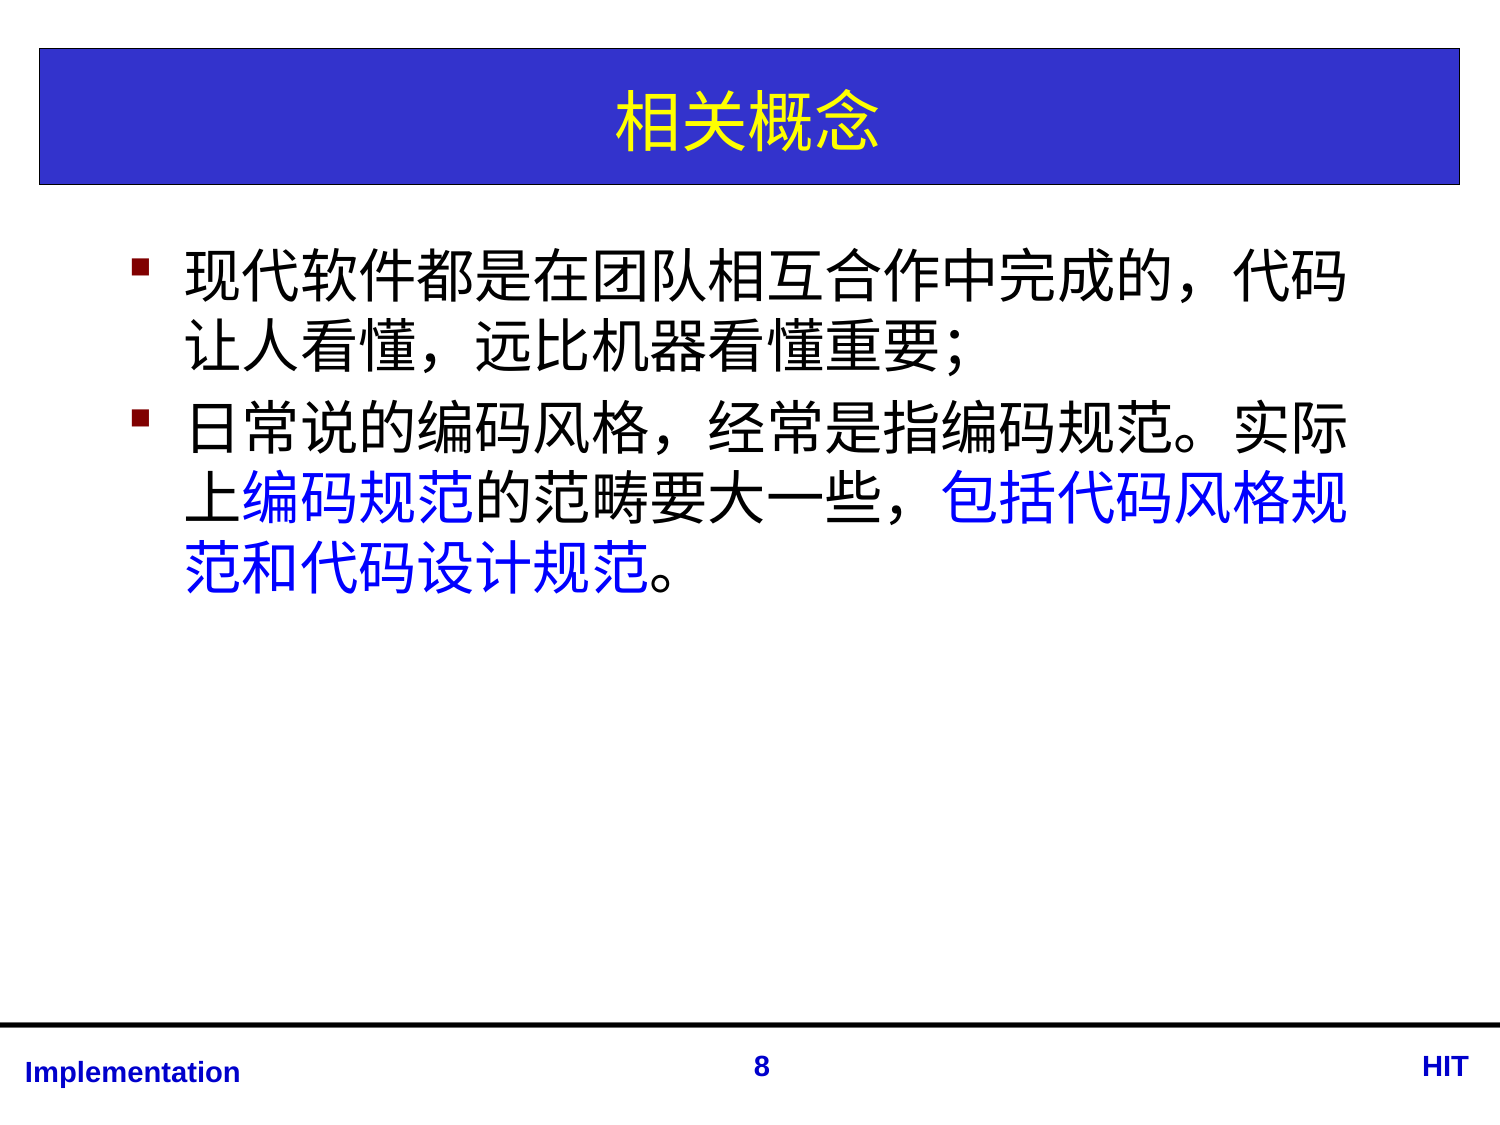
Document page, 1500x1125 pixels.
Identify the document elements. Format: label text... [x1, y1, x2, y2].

title 相关概念 [38, 54, 1457, 185]
list 现代软件都是在团队相互合作中完成的，代码让人看懂，远比机器看懂重要； 日常说的编码风格，经常是指编码规范。实际上编码规范的范畴要大一些，包括代码风格规范和代码设计规范。 [111, 231, 1412, 941]
